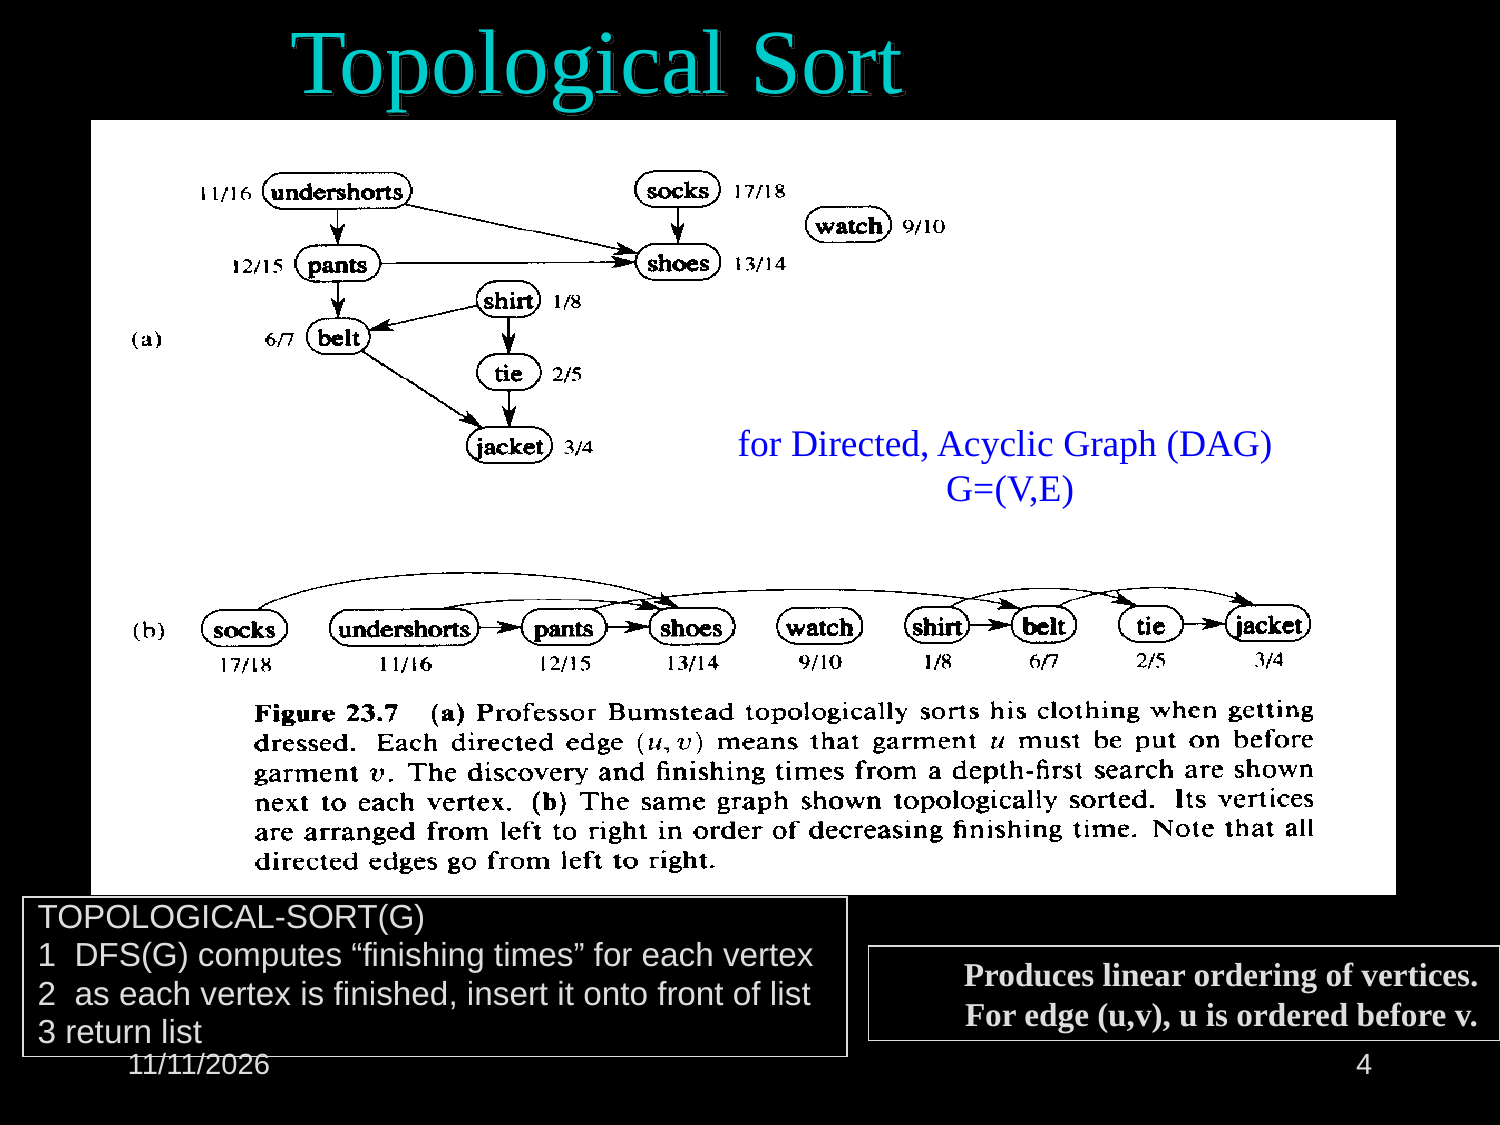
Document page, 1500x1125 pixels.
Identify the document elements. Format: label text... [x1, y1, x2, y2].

picture [91, 119, 1396, 895]
title Topological Sort [274, 0, 1500, 117]
slide_number 4 [1074, 1024, 1388, 1101]
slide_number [112, 1024, 426, 1101]
text_box TOPOLOGICAL-SORT(G) 1 DFS(G) computes “finishing times” for each vertex 2 as each vertex is finished, insert it onto front of list 3 return list [22, 897, 848, 1057]
text_box Produces linear ordering of vertices. For edge (u,v), u is ordered before v. [868, 945, 1500, 1041]
